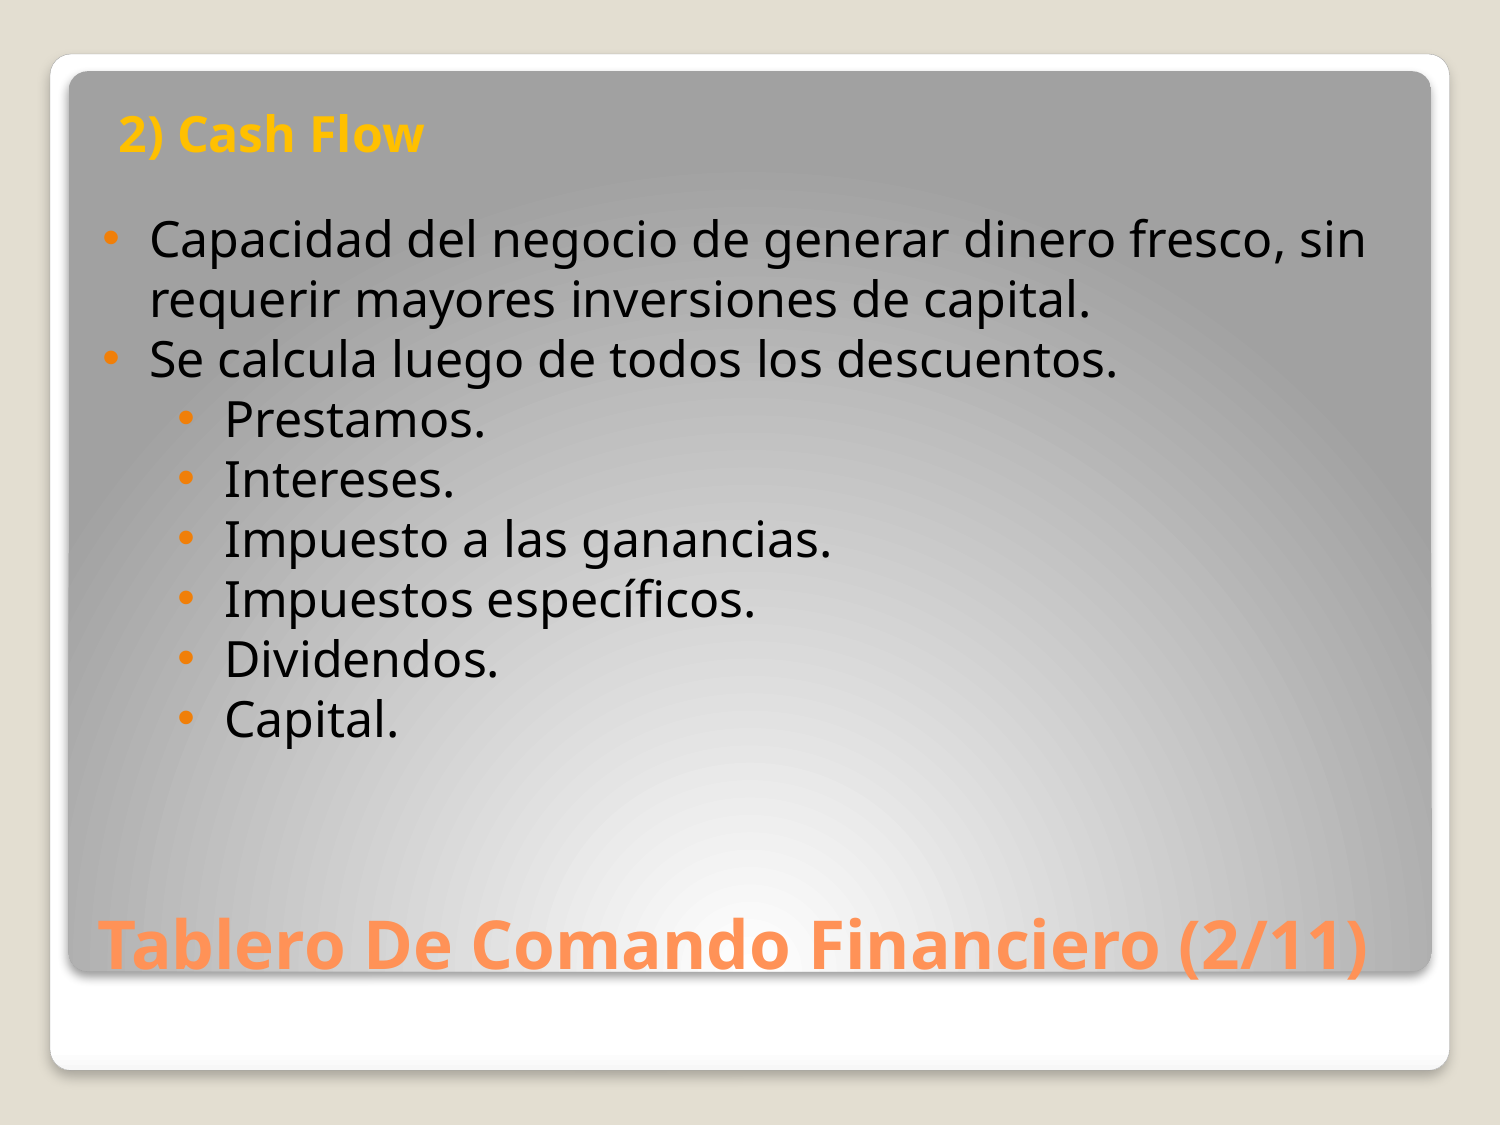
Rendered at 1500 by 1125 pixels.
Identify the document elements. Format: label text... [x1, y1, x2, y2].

title Tablero De Comando Financiero (2/11) [82, 817, 1425, 990]
text_box Capacidad del negocio de generar dinero fresco, sin requerir mayores inversiones de capital. Se calcula luego de todos los descuentos. Prestamos. Intereses. Impuesto a las ganancias. Impuestos específicos. Dividendos. Capital. [87, 199, 1413, 815]
list 2) Cash Flow [82, 86, 1425, 188]
